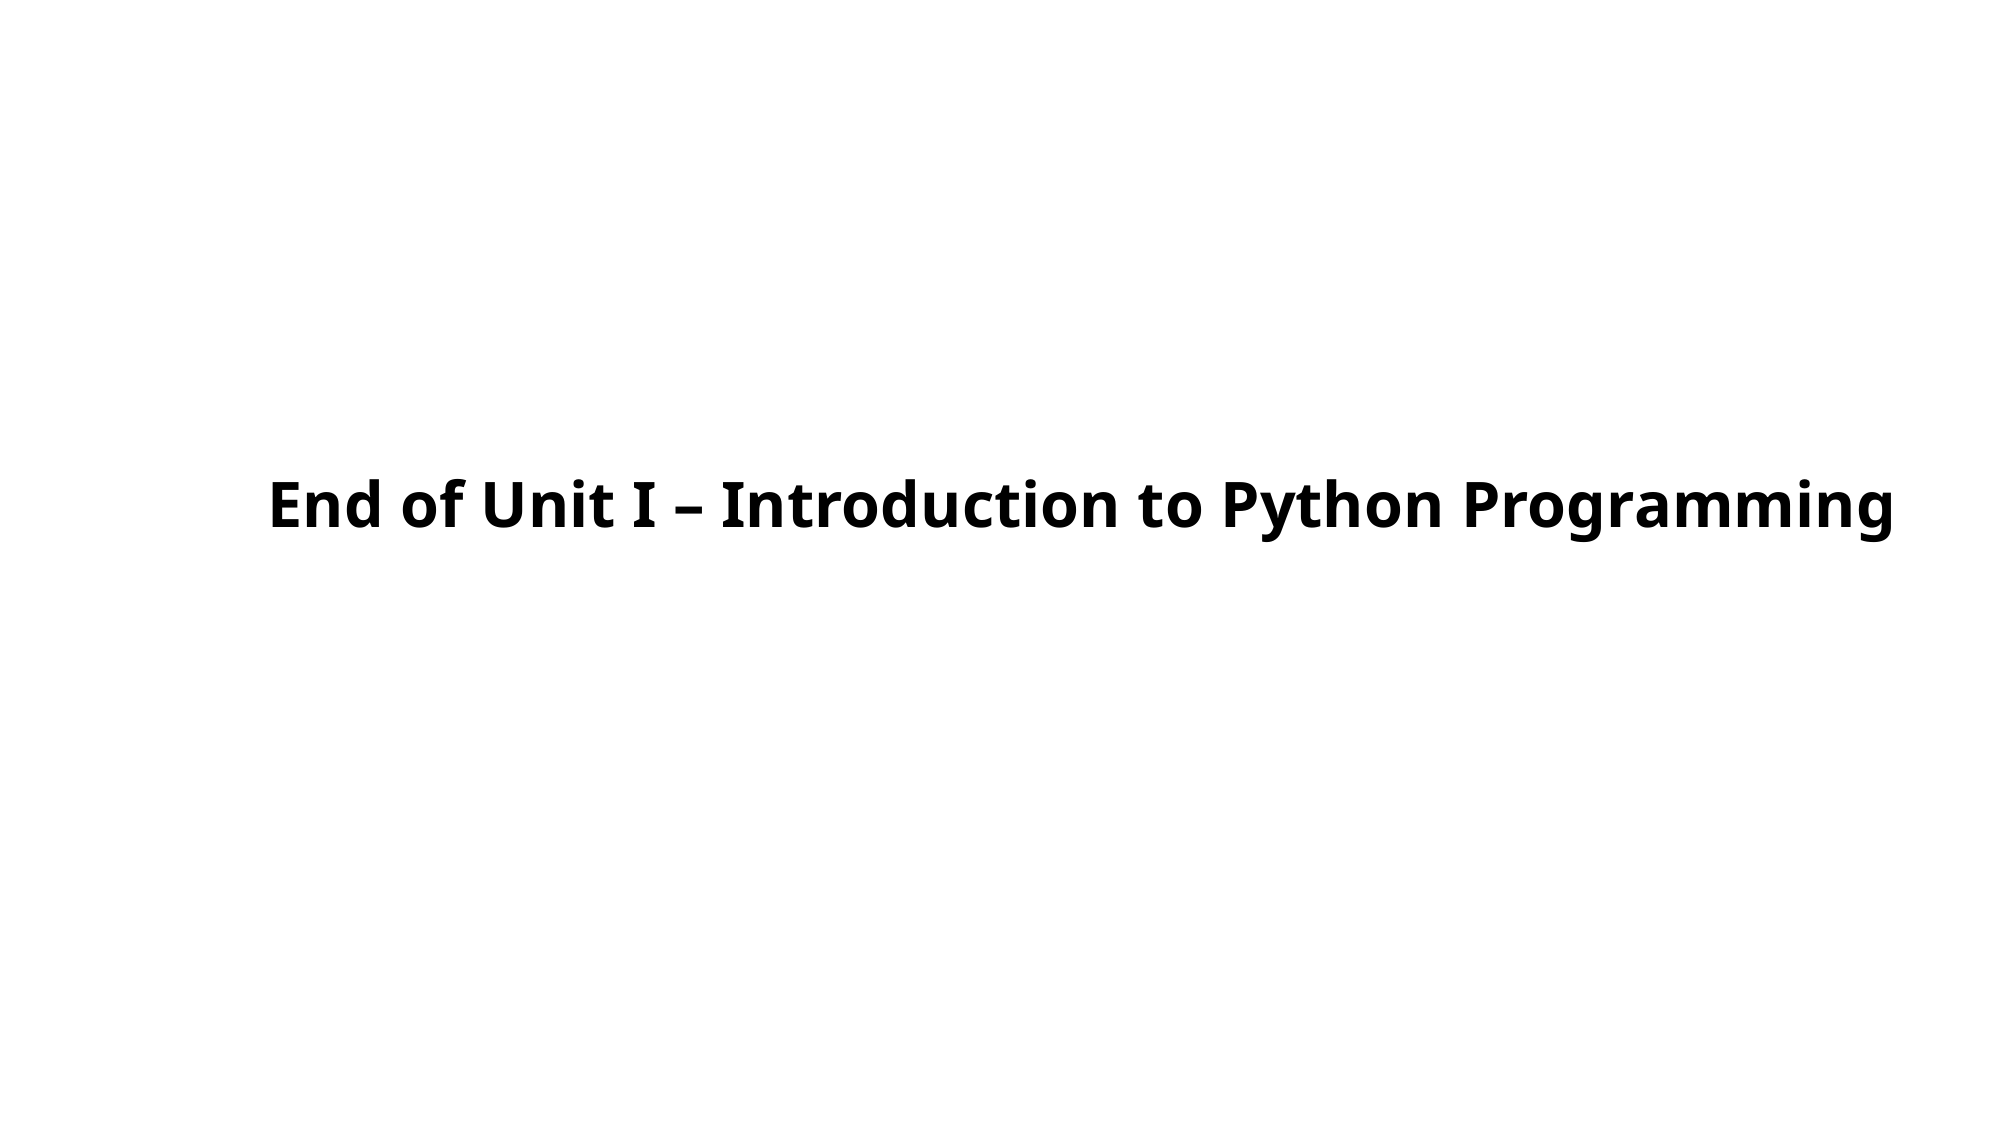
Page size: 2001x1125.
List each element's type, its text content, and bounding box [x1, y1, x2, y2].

title End of Unit I – Introduction to Python Programming [220, 436, 1946, 654]
